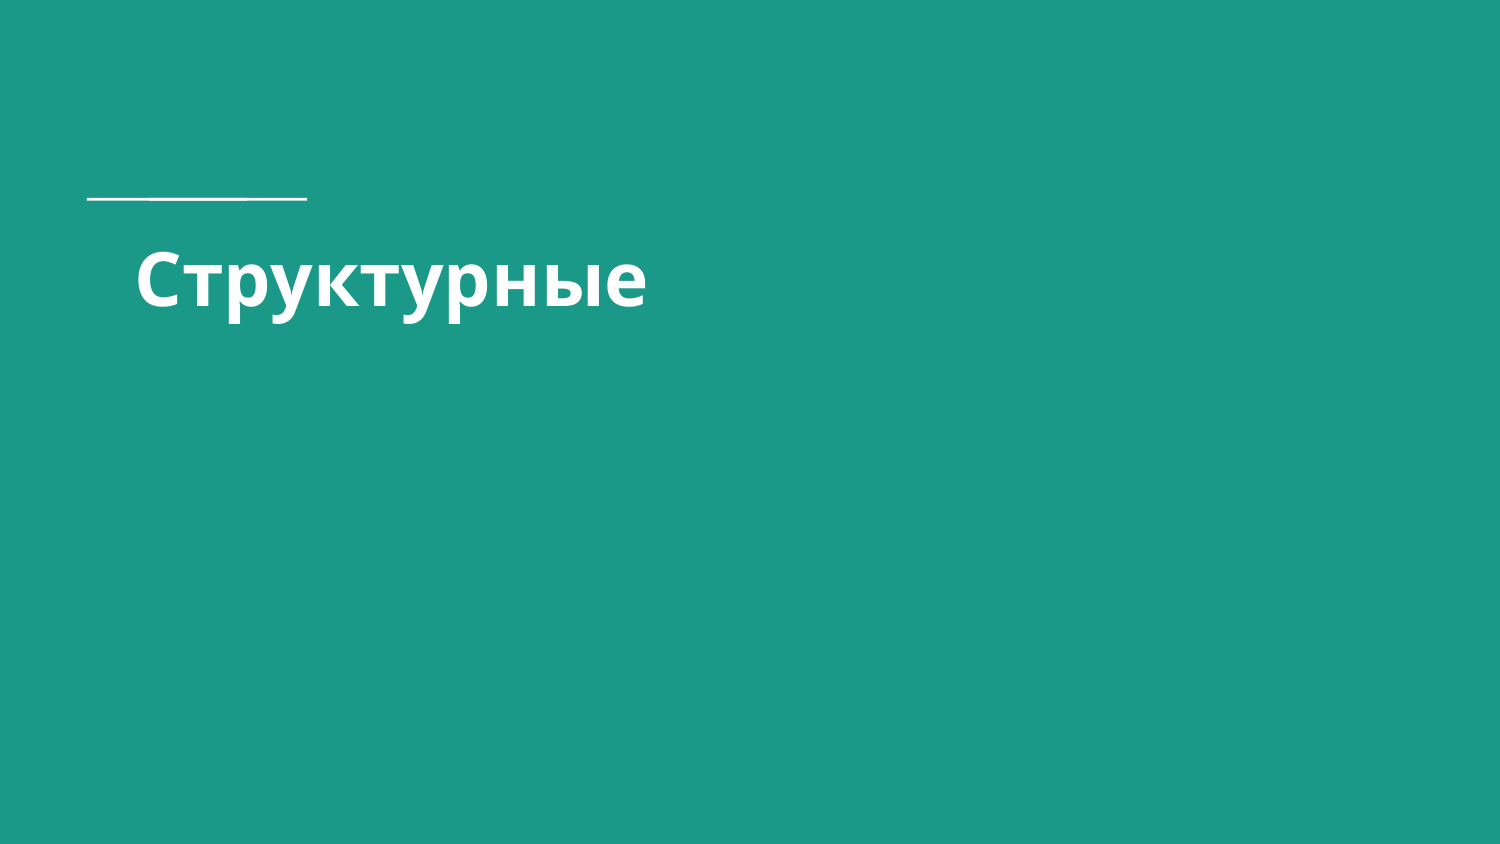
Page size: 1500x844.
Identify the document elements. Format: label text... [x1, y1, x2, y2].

title Структурные [119, 216, 1381, 466]
